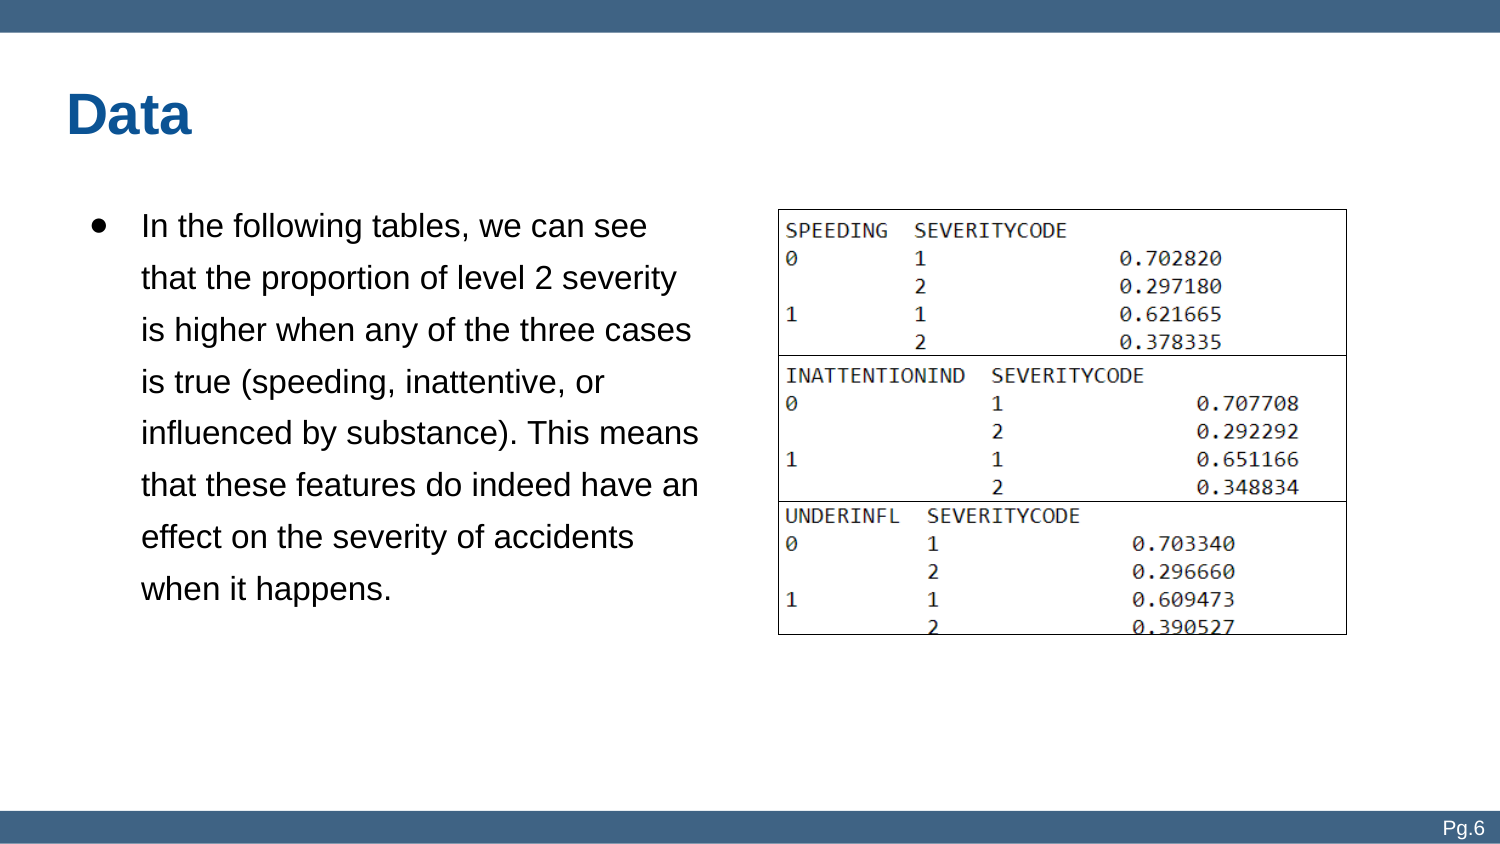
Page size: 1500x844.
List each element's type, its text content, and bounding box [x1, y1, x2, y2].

list In the following tables, we can see that the proportion of level 2 severity is higher when any of the three cases is true (speeding, inattentive, or influenced by substance). This means that these features do indeed have an effect on the severity of accidents when it happens. [51, 177, 722, 792]
title Data [51, 61, 1449, 156]
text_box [777, 209, 1347, 635]
text_box Pg.6 [0, 809, 1500, 844]
text_box [0, 0, 1500, 35]
